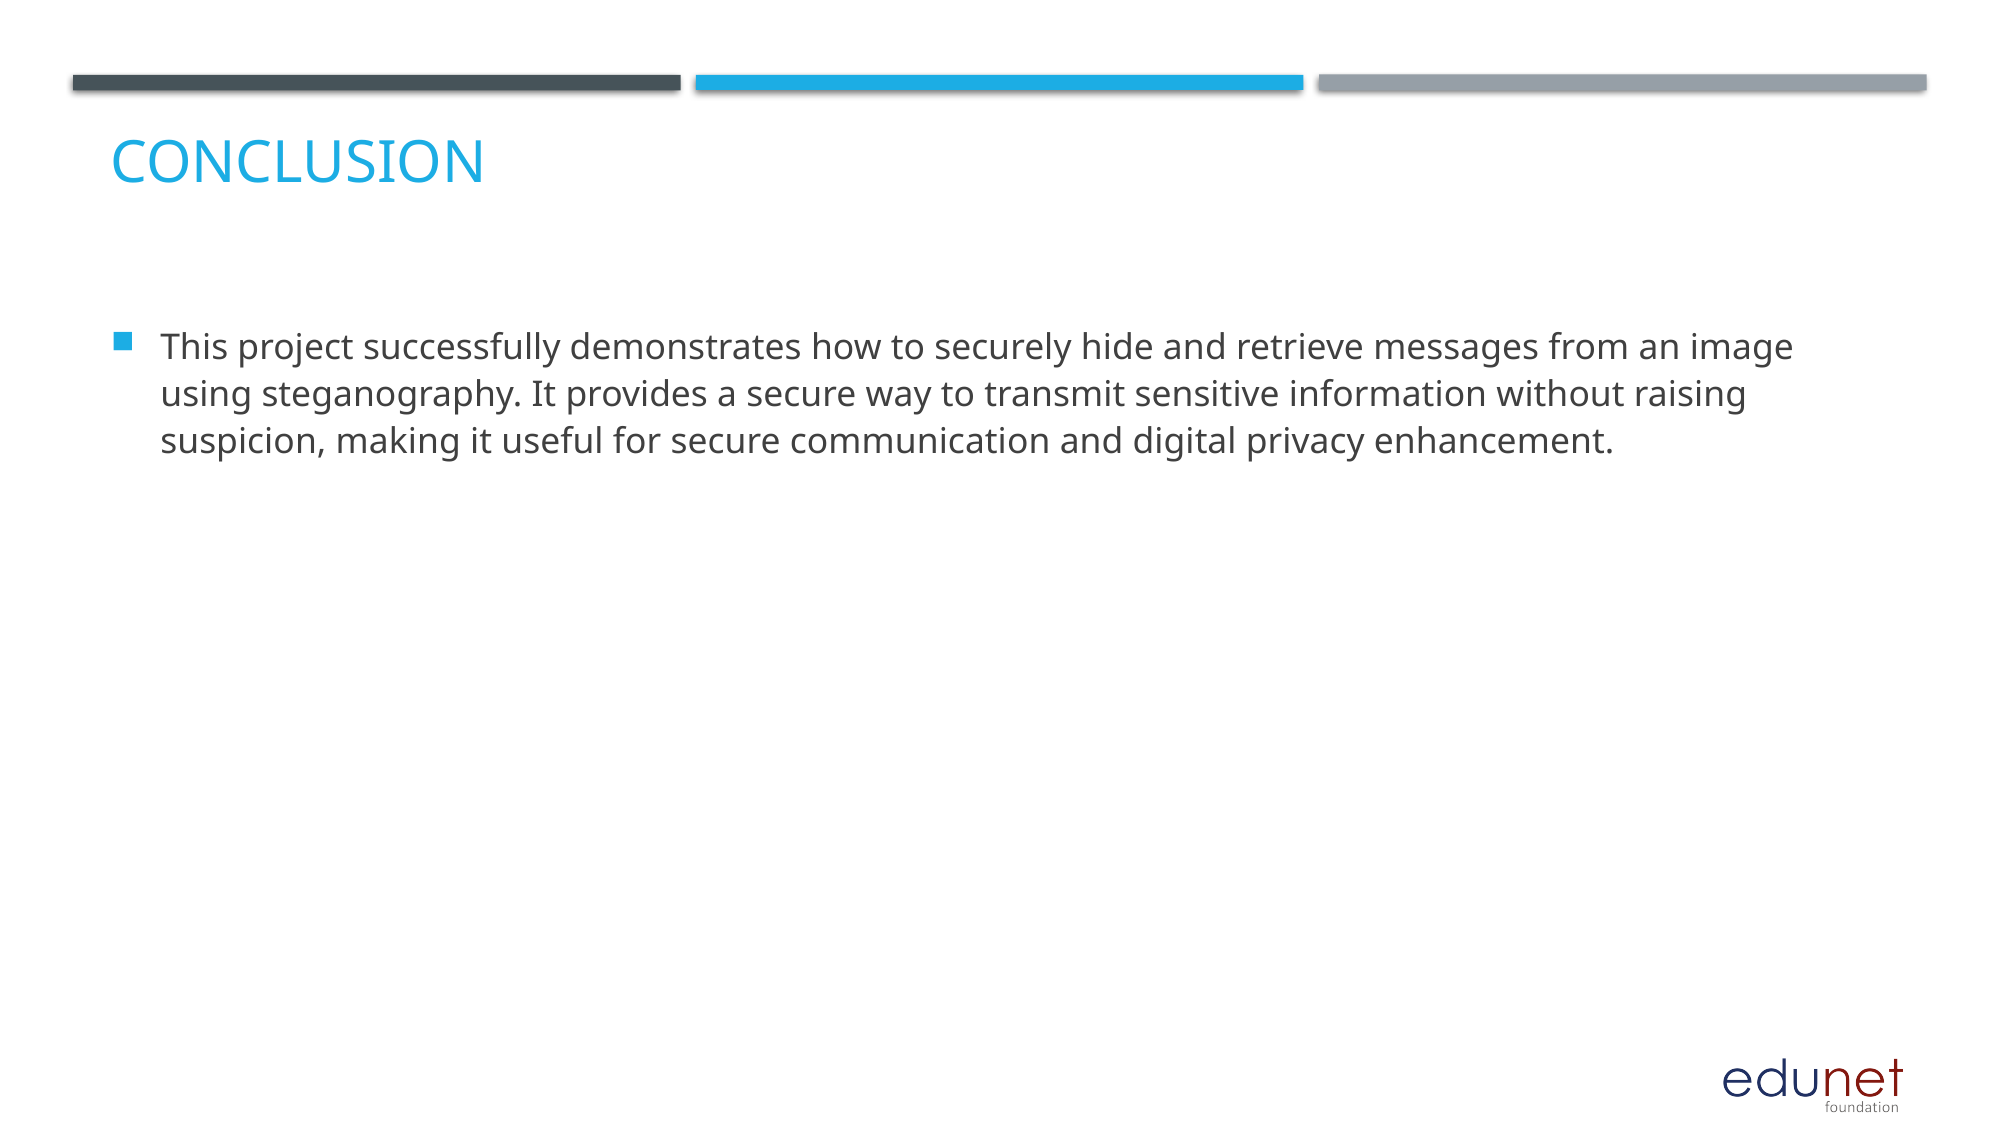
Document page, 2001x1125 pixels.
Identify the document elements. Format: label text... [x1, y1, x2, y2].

title Conclusion [95, 115, 1905, 203]
list This project successfully demonstrates how to securely hide and retrieve messages from an image using steganography. It provides a secure way to transmit sensitive information without raising suspicion, making it useful for secure communication and digital privacy enhancement. [95, 213, 1905, 634]
picture [1719, 1056, 1905, 1116]
